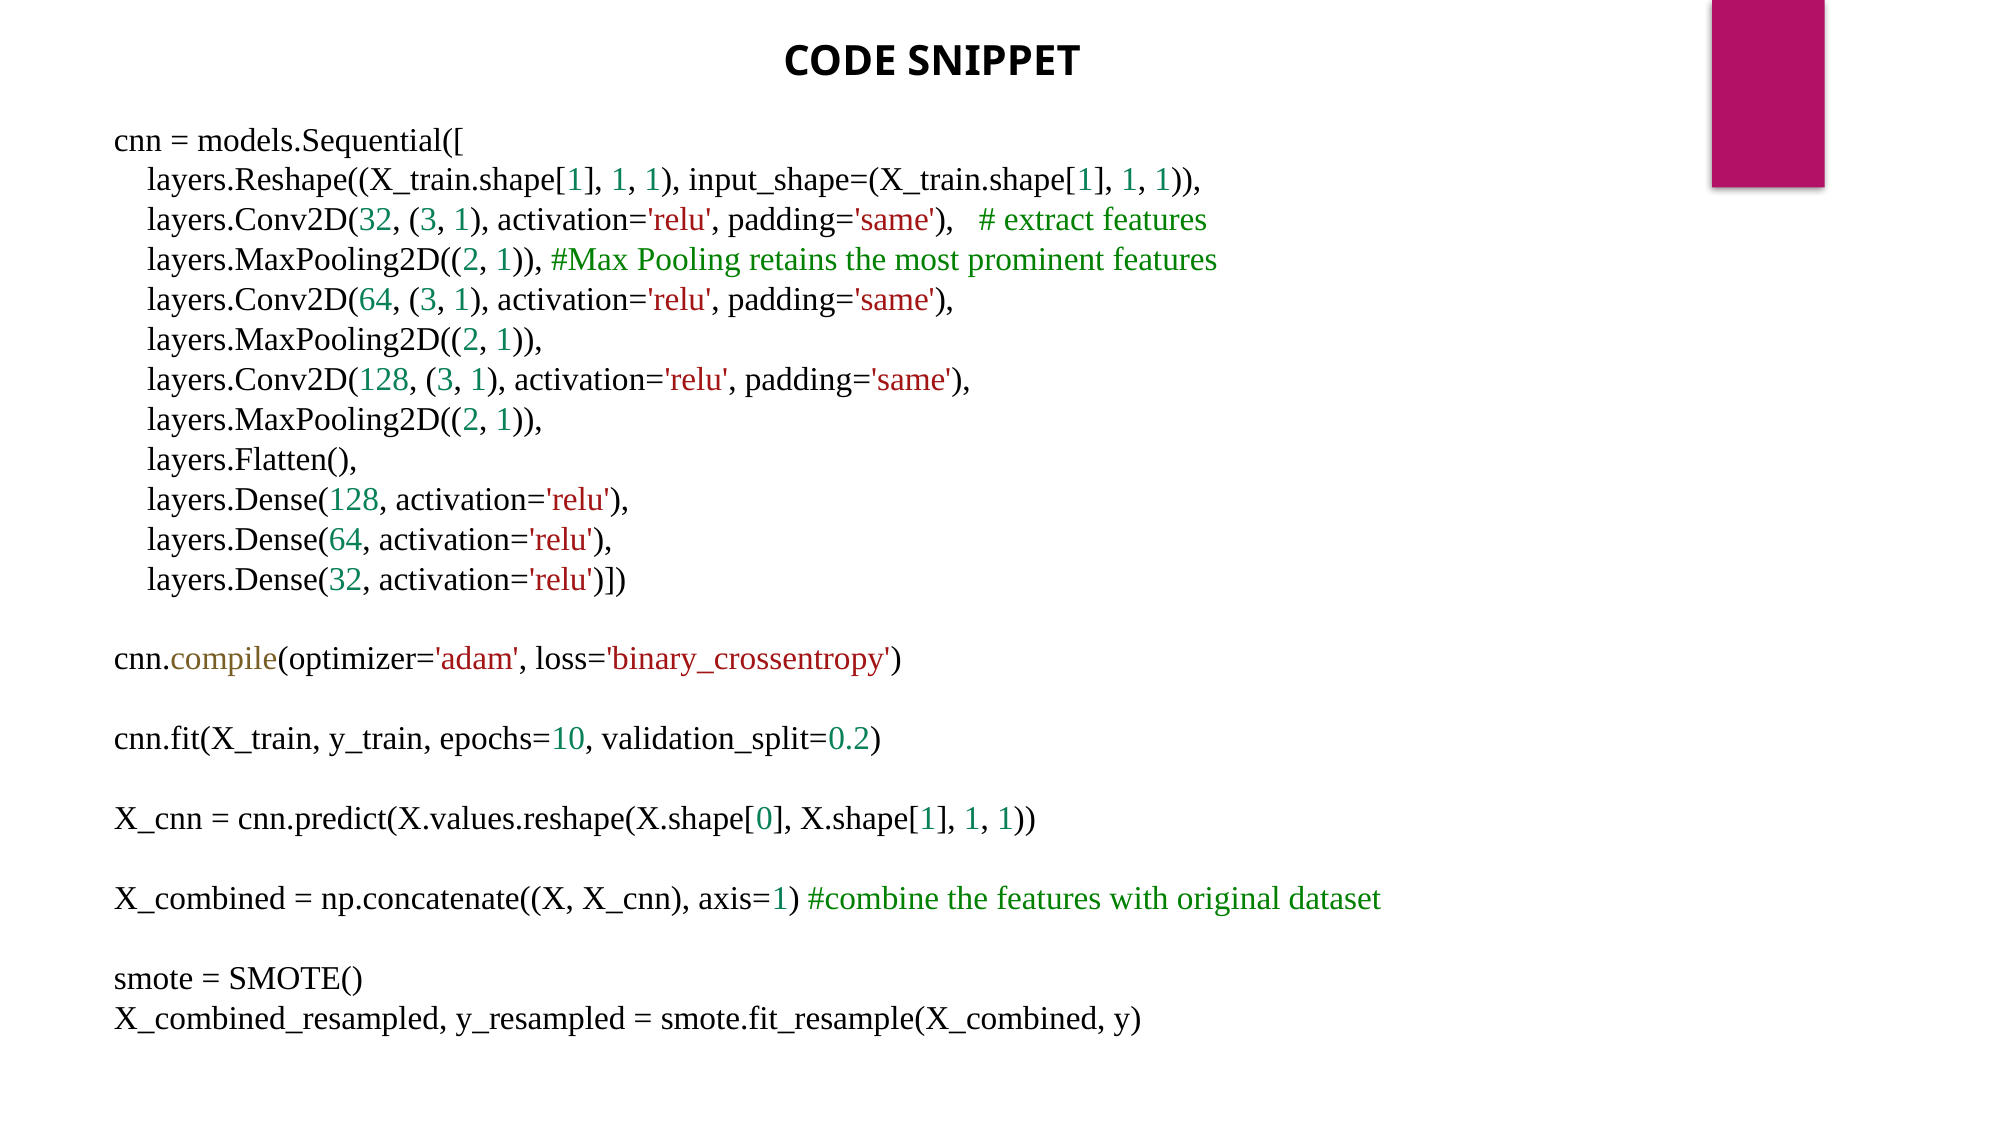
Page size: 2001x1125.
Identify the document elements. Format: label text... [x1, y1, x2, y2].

text_box cnn = models.Sequential([ layers.Reshape((X_train.shape[1], 1, 1), input_shape=(X_train.shape[1], 1, 1)), layers.Conv2D(32, (3, 1), activation='relu', padding='same'), # extract features layers.MaxPooling2D((2, 1)), #Max Pooling retains the most prominent features layers.Conv2D(64, (3, 1), activation='relu', padding='same'), layers.MaxPooling2D((2, 1)), layers.Conv2D(128, (3, 1), activation='relu', padding='same'), layers.MaxPooling2D((2, 1)), layers.Flatten(), layers.Dense(128, activation='relu'), layers.Dense(64, activation='relu'), layers.Dense(32, activation='relu')]) cnn.compile(optimizer='adam', loss='binary_crossentropy') cnn.fit(X_train, y_train, epochs=10, validation_split=0.2) X_cnn = cnn.predict(X.values.reshape(X.shape[0], X.shape[1], 1, 1)) X_combined = np.concatenate((X, X_cnn), axis=1) #combine the features with original dataset smote = SMOTE() X_combined_resampled, y_resampled = smote.fit_resample(X_combined, y) [99, 110, 1926, 1125]
text_box CODE SNIPPET [768, 25, 1769, 91]
